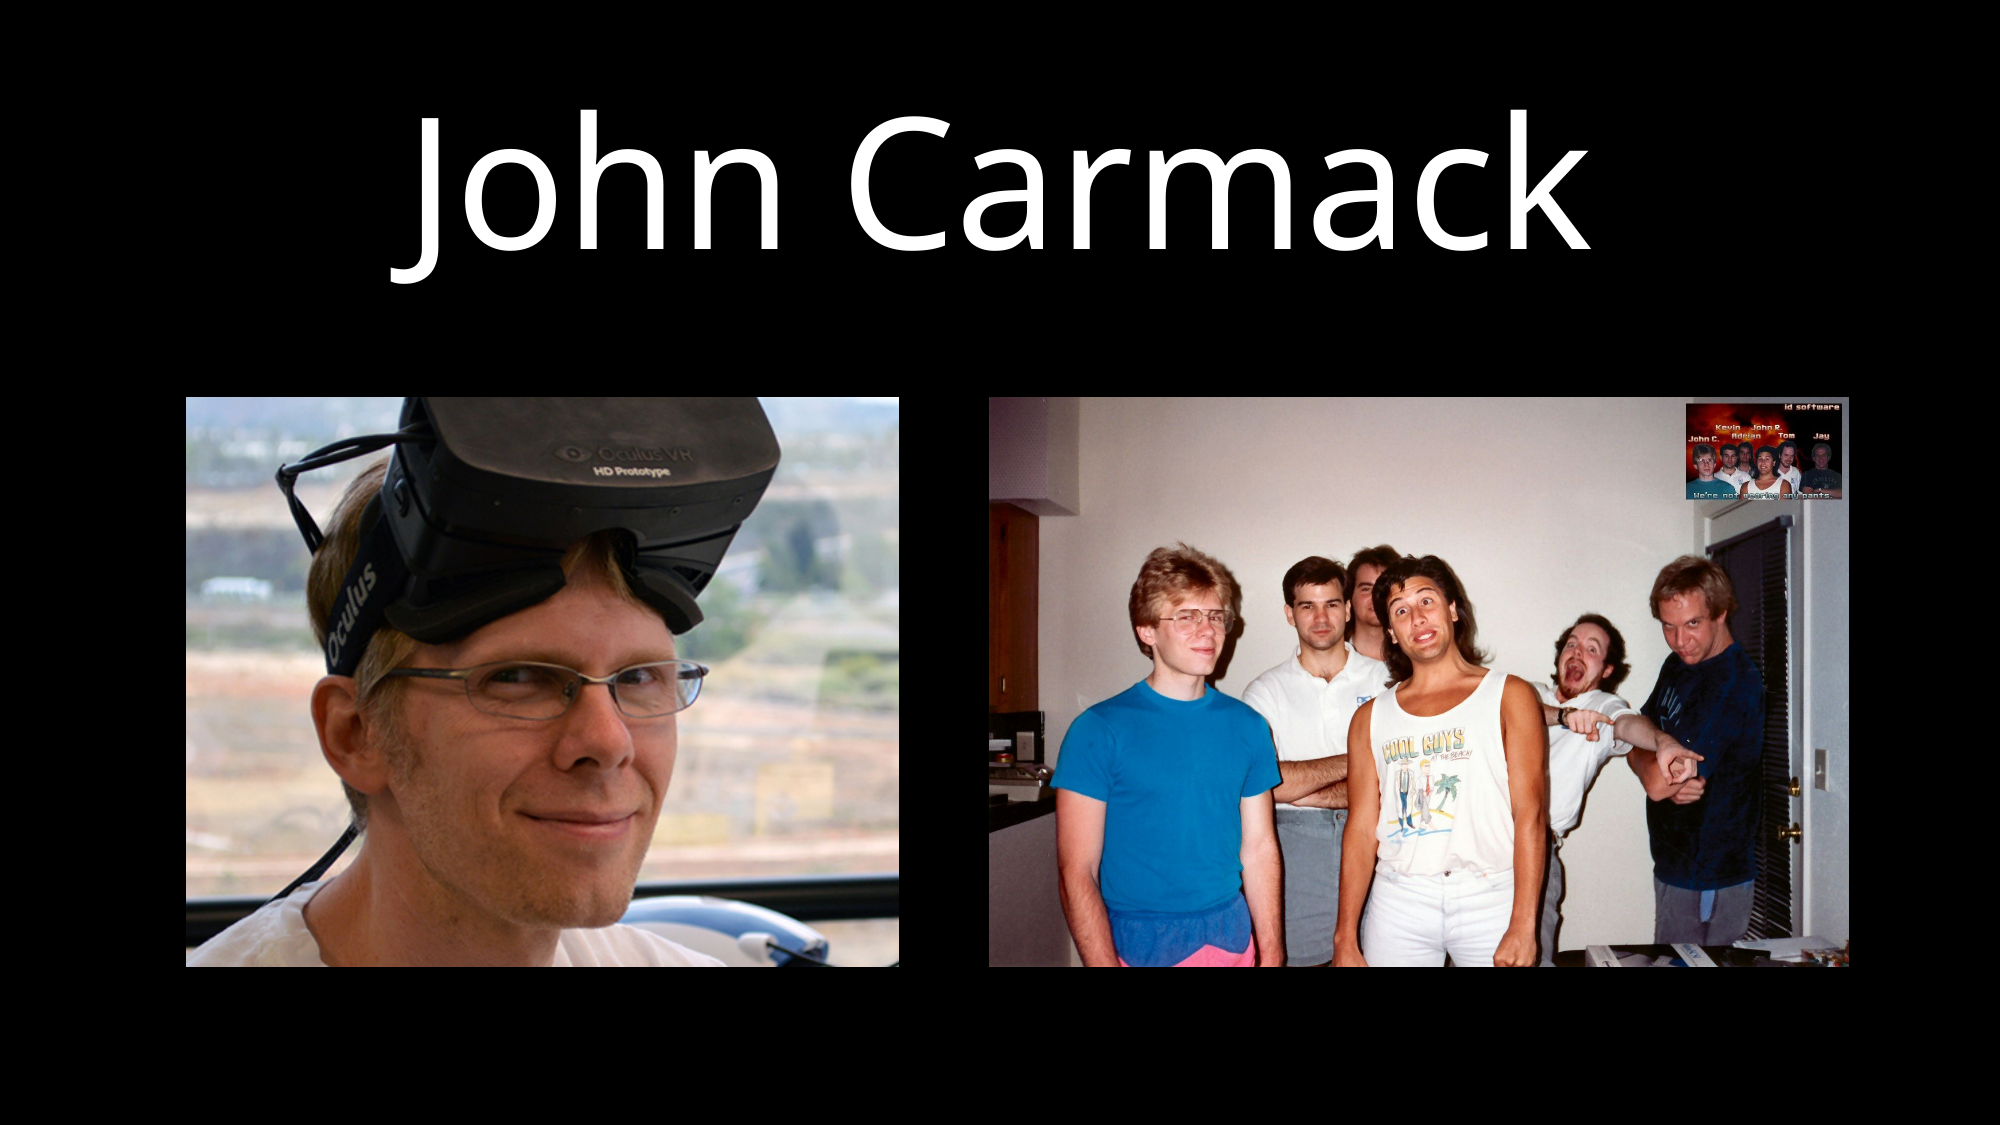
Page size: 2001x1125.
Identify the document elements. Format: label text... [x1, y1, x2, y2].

picture [989, 397, 1849, 967]
picture [186, 397, 899, 967]
title John Carmack [249, 87, 1750, 298]
